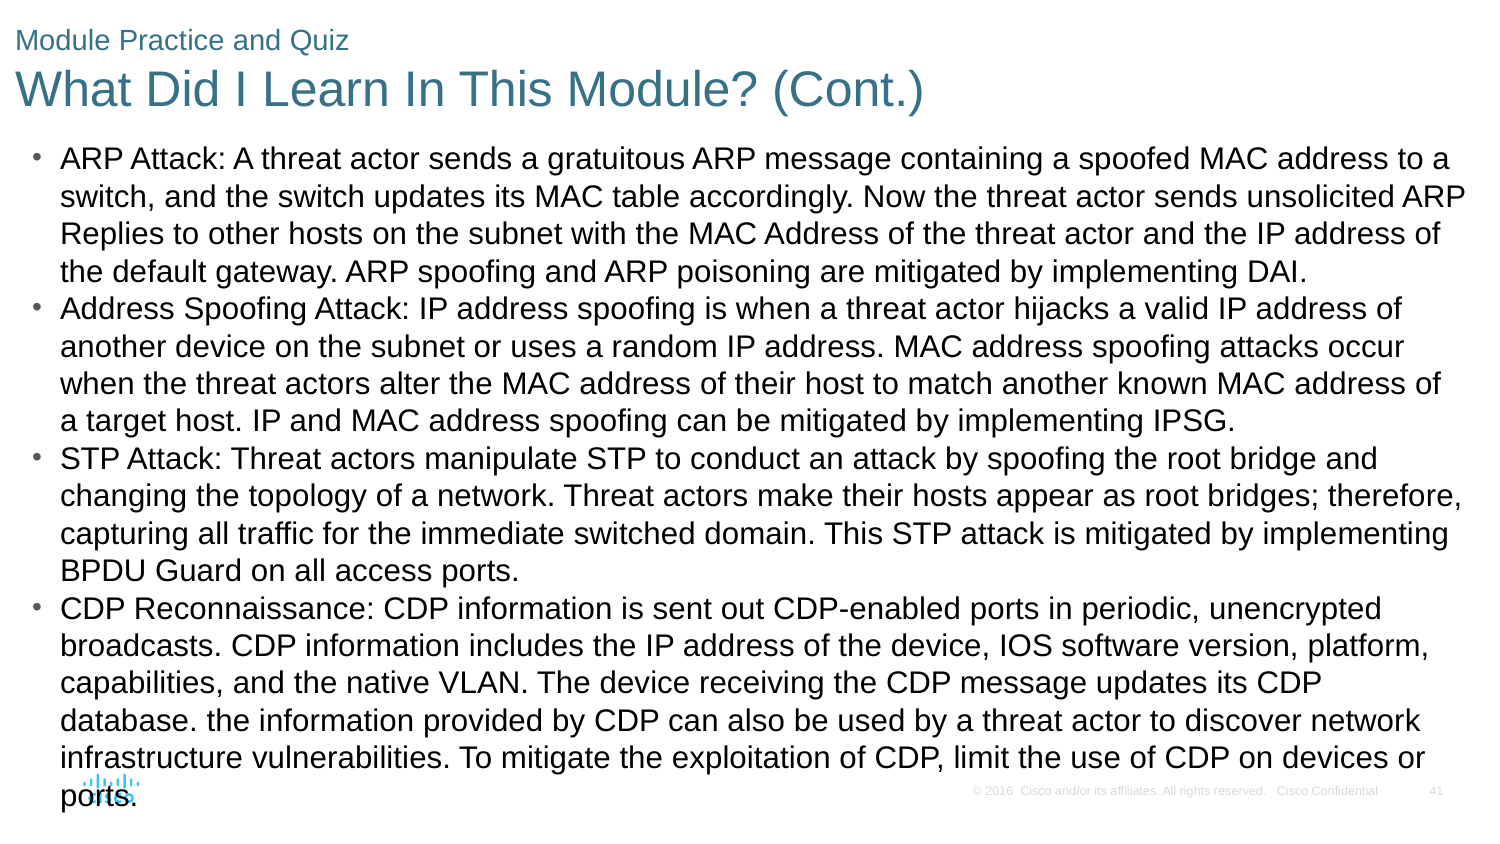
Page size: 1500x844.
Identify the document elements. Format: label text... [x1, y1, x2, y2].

title Module Practice and Quiz What Did I Learn In This Module? (Cont.) [0, 6, 1500, 131]
list ARP Attack: A threat actor sends a gratuitous ARP message containing a spoofed MAC address to a switch, and the switch updates its MAC table accordingly. Now the threat actor sends unsolicited ARP Replies to other hosts on the subnet with the MAC Address of the threat actor and the IP address of the default gateway. ARP spoofing and ARP poisoning are mitigated by implementing DAI. Address Spoofing Attack: IP address spoofing is when a threat actor hijacks a valid IP address of another device on the subnet or uses a random IP address. MAC address spoofing attacks occur when the threat actors alter the MAC address of their host to match another known MAC address of a target host. IP and MAC address spoofing can be mitigated by implementing IPSG. STP Attack: Threat actors manipulate STP to conduct an attack by spoofing the root bridge and changing the topology of a network. Threat actors make their hosts appear as root bridges; therefore, capturing all traffic for the immediate switched domain. This STP attack is mitigated by implementing BPDU Guard on all access ports. CDP Reconnaissance: CDP information is sent out CDP-enabled ports in periodic, unencrypted broadcasts. CDP information includes the IP address of the device, IOS software version, platform, capabilities, and the native VLAN. The device receiving the CDP message updates its CDP database. the information provided by CDP can also be used by a threat actor to discover network infrastructure vulnerabilities. To mitigate the exploitation of CDP, limit the use of CDP on devices or ports. [17, 131, 1500, 813]
